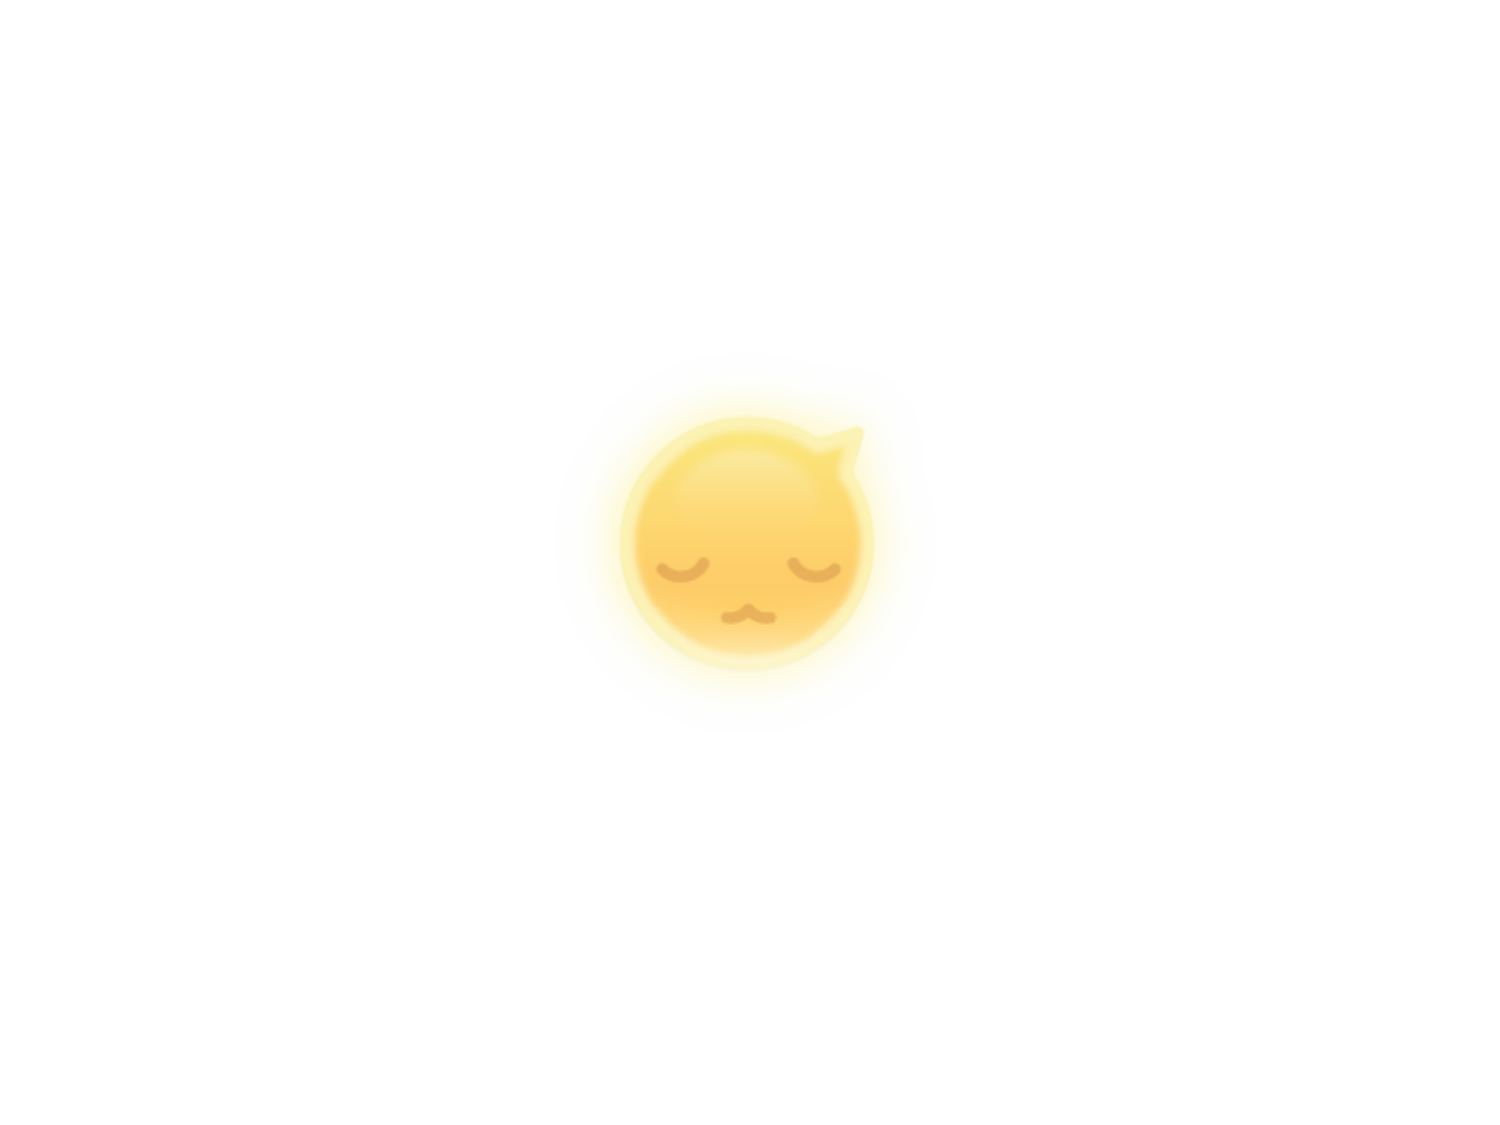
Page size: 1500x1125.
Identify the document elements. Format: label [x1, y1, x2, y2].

picture [545, 341, 951, 751]
